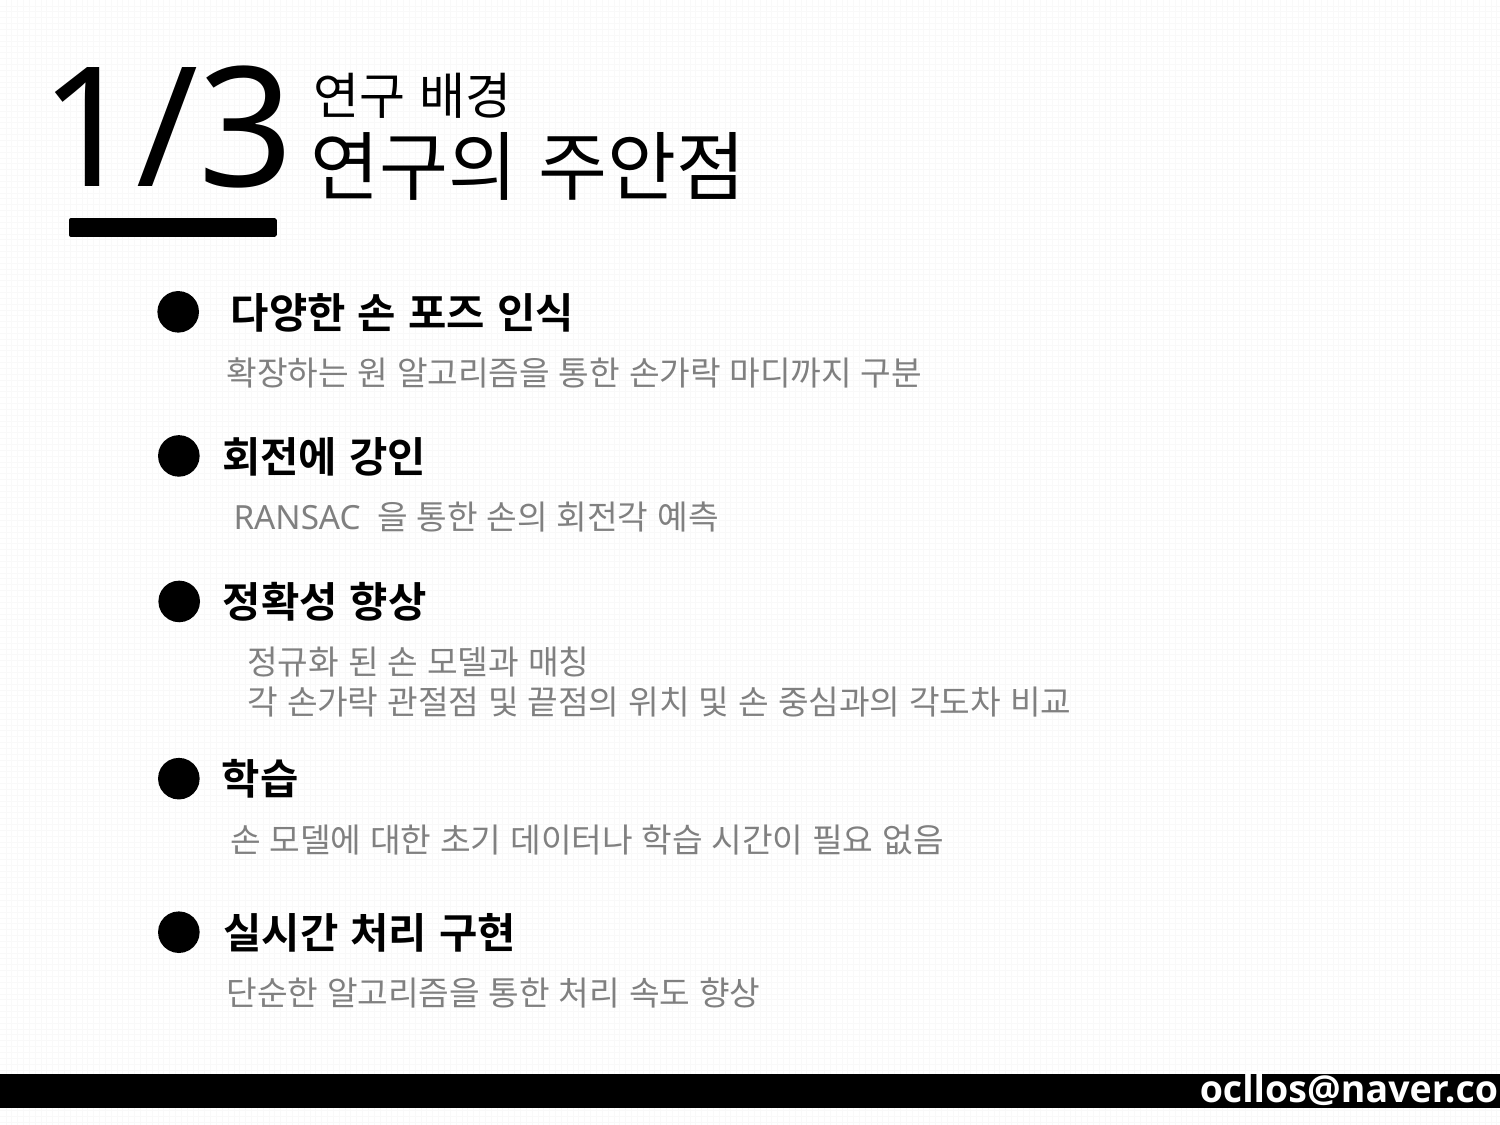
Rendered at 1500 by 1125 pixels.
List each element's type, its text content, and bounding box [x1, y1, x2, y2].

text_box 실시간 처리 구현 [208, 899, 531, 965]
text_box [0, 1074, 1184, 1108]
text_box [156, 578, 203, 625]
text_box 회전에 강인 [207, 423, 442, 488]
text_box RANSAC 을 통한 손의 회전각 예측 [218, 488, 735, 544]
text_box 1/3 [25, 27, 339, 214]
text_box [155, 288, 202, 335]
text_box 단순한 알고리즘을 통한 처리 속도 향상 [211, 964, 776, 1020]
text_box [155, 909, 202, 956]
text_box 다양한 손 포즈 인식 [216, 278, 590, 344]
text_box 손 모델에 대한 초기 데이터나 학습 시간이 필요 없음 [215, 811, 960, 867]
text_box ocllos@naver.com [1184, 1057, 1500, 1117]
text_box 학습 [206, 745, 314, 811]
text_box 정규화 된 손 모델과 매칭 각 손가락 관절점 및 끝점의 위치 및 손 중심과의 각도차 비교 [232, 634, 1087, 729]
text_box 확장하는 원 알고리즘을 통한 손가락 마디까지 구분 [211, 344, 938, 400]
text_box 정확성 향상 [207, 568, 442, 634]
text_box [155, 755, 202, 802]
text_box [155, 433, 202, 479]
text_box 연구의 주안점 [295, 112, 761, 217]
text_box 연구 배경 [299, 57, 527, 112]
text_box [69, 218, 277, 237]
